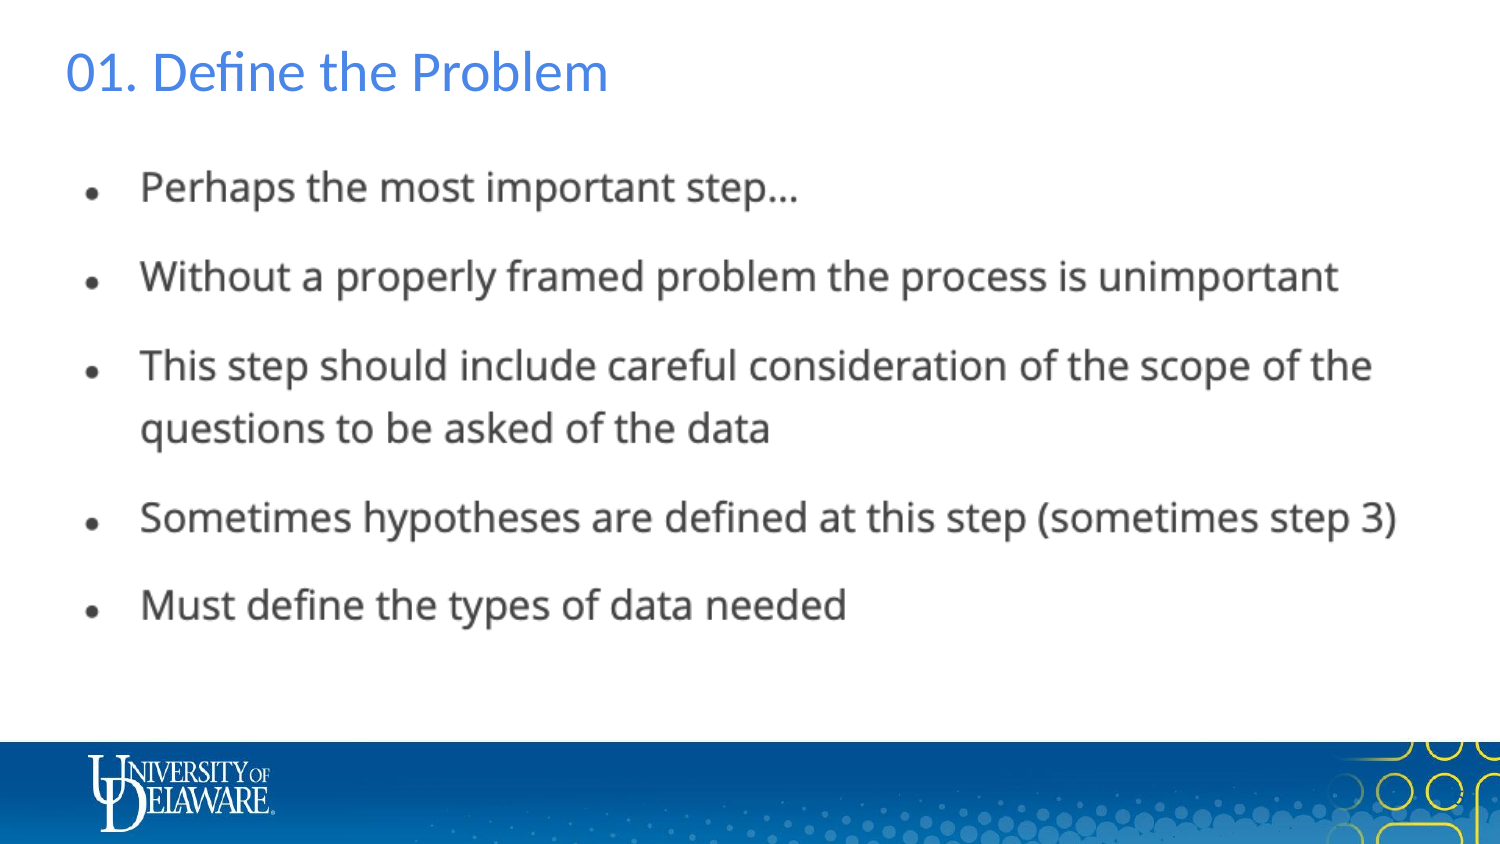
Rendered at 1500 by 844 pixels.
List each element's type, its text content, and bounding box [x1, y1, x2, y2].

title 01. Define the Problem [51, 18, 1449, 118]
picture [0, 0, 1500, 844]
slide_number ‹#› [1389, 764, 1480, 830]
